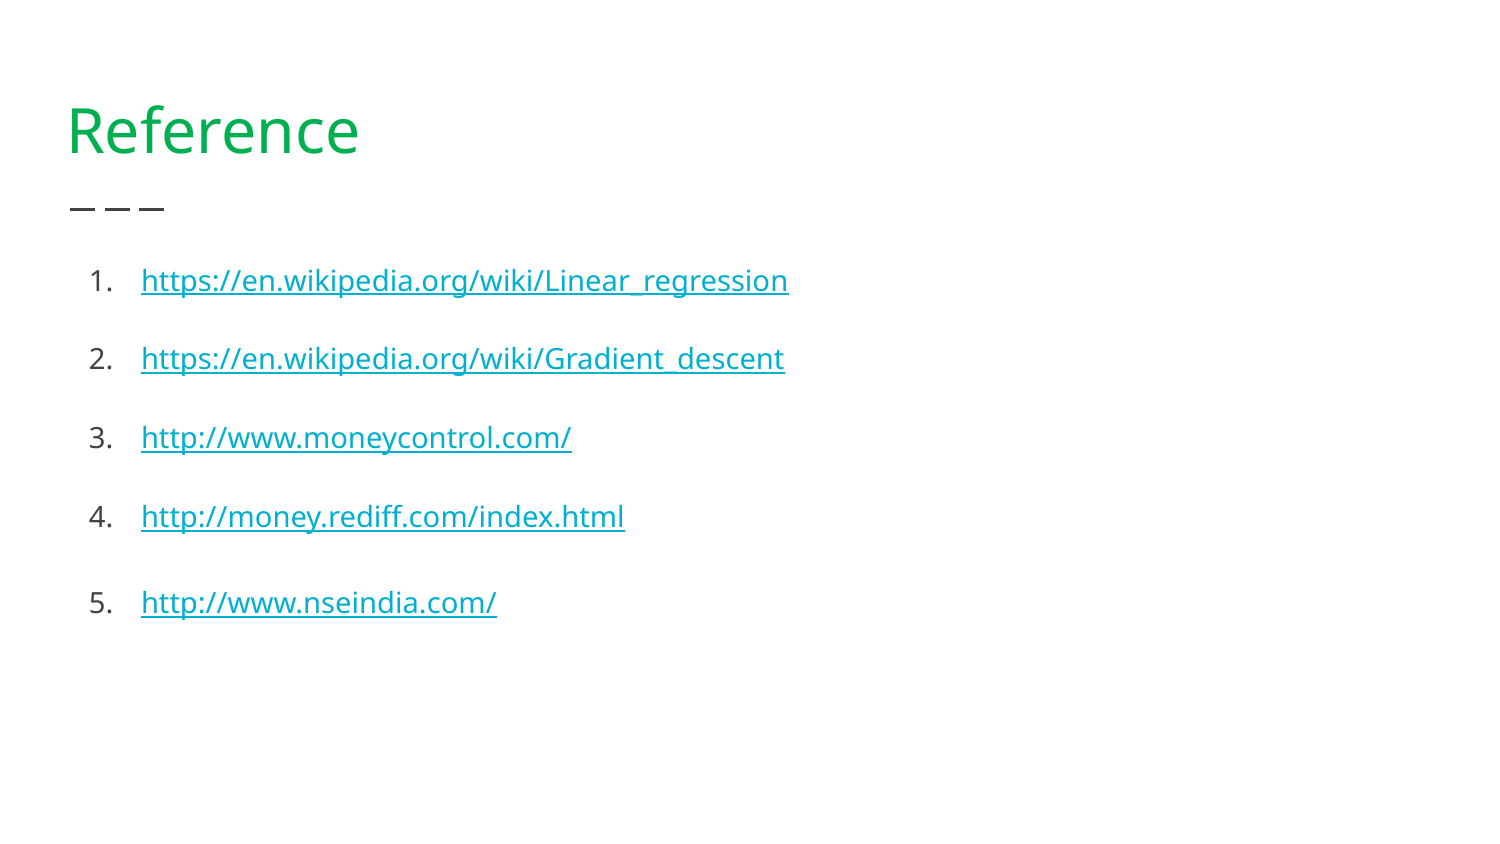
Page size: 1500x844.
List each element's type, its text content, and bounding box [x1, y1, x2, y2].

list https://en.wikipedia.org/wiki/Linear_regression https://en.wikipedia.org/wiki/Gradient_descent http://www.moneycontrol.com/ http://money.rediff.com/index.html http://www.nseindia.com/ [51, 240, 1449, 750]
title Reference [51, 61, 1449, 182]
